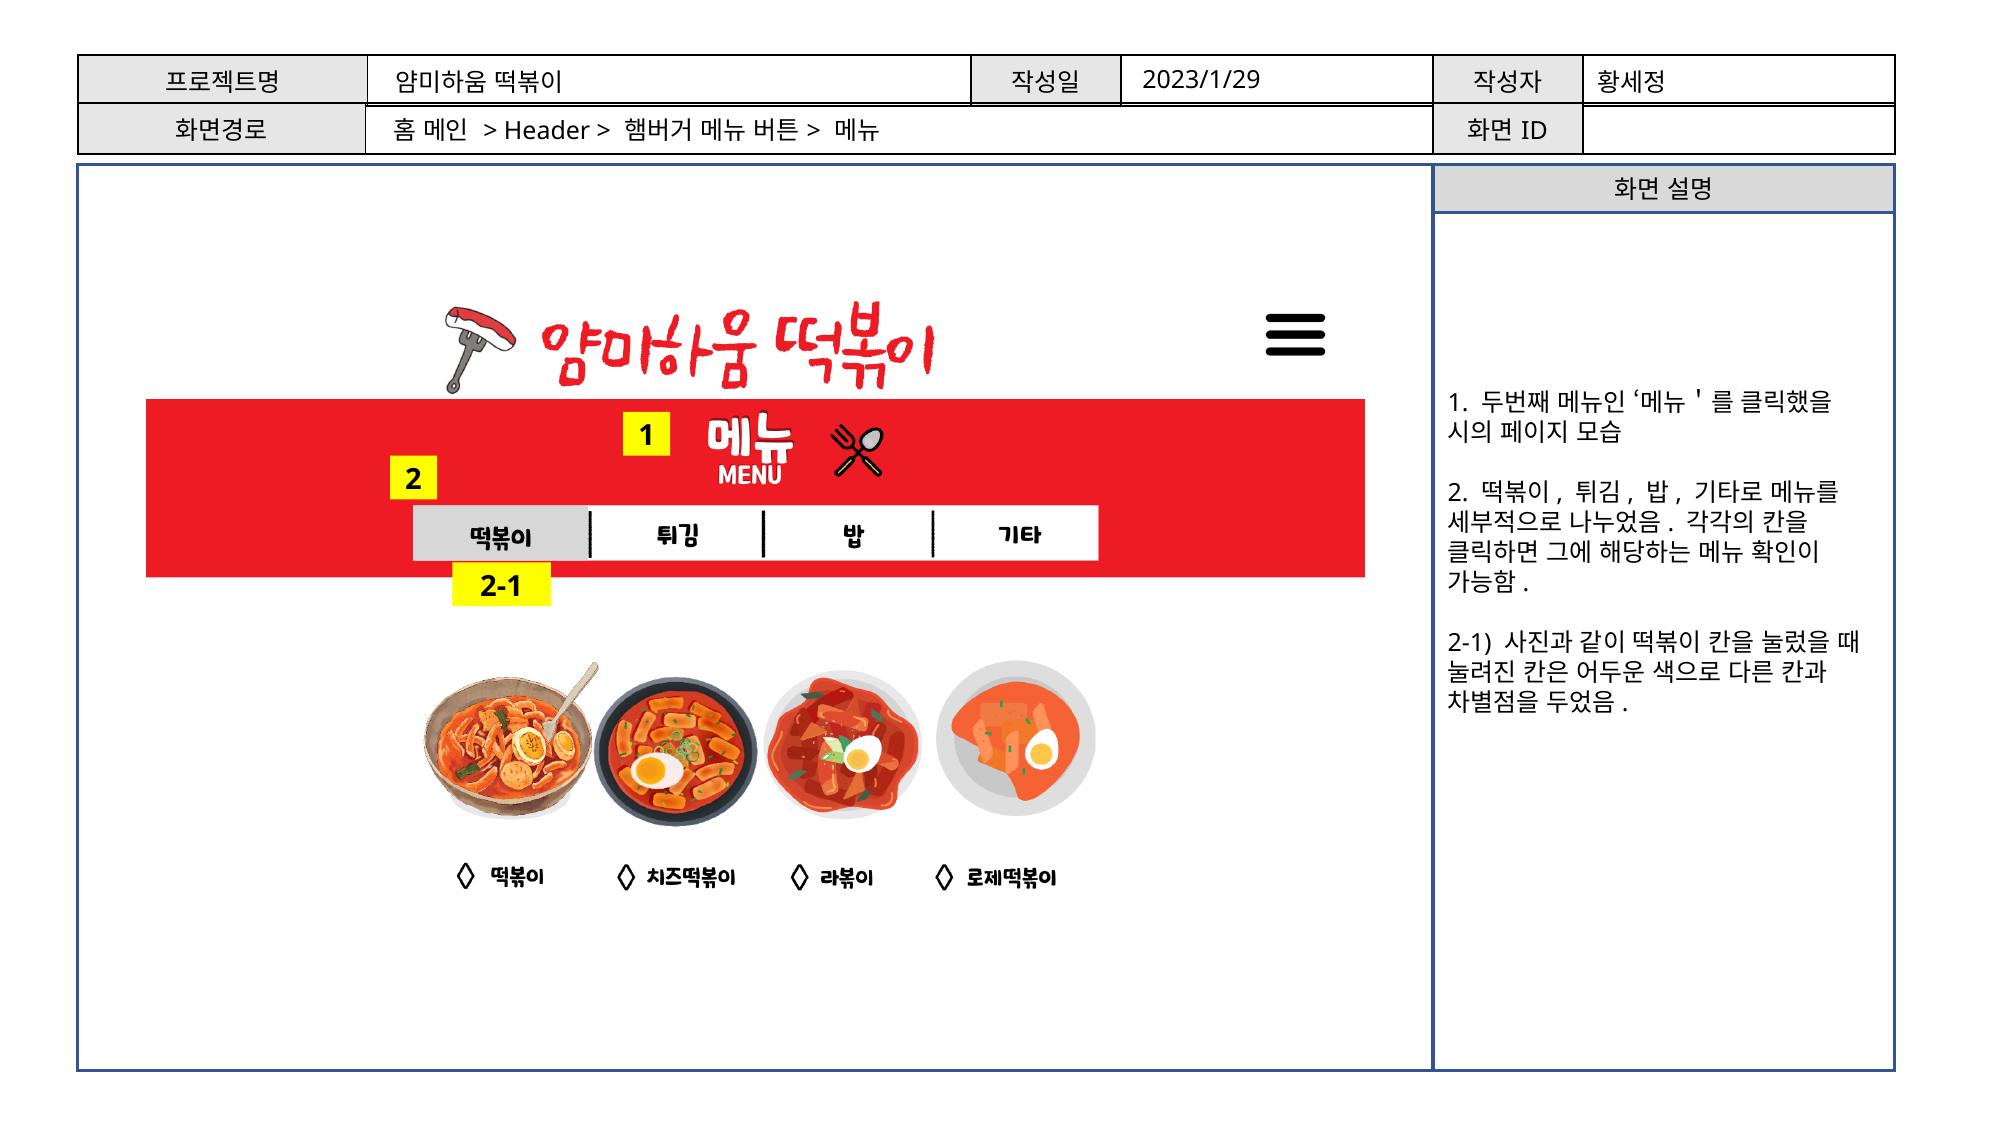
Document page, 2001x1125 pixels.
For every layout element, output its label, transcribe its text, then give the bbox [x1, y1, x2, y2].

table_header 작성일 [972, 56, 1120, 102]
table_header 홈 메인 > Header > 햄버거 메뉴 버튼> 메뉴 [366, 104, 1432, 153]
table_header 2023/1/29 [1122, 56, 1432, 102]
text_box [77, 164, 1432, 1071]
table_header 작성자 [1434, 56, 1582, 102]
text_box 화면 설명 [1432, 164, 1896, 212]
picture [146, 274, 1365, 960]
table_header [1584, 104, 1894, 153]
table_header 얌미하움 떡볶이 [368, 56, 970, 102]
table_header 황세정 [1584, 56, 1894, 102]
text_box 1. 두번째 메뉴인 ‘메뉴＇를 클릭했을 시의 페이지 모습 2. 떡볶이, 튀김, 밥, 기타로 메뉴를 세부적으로 나누었음. 각각의 칸을 클릭하면 그에 해당하는 메뉴 확인이 가능함. 2-1) 사진과 같이 떡볶이 칸을 눌렀을 때 눌려진 칸은 어두운 색으로 다른 칸과 차별점을 두었음. [1432, 212, 1896, 1071]
table_header 화면경로 [79, 104, 365, 153]
table_header 화면ID [1434, 104, 1582, 153]
table_header 프로젝트명 [79, 56, 367, 102]
